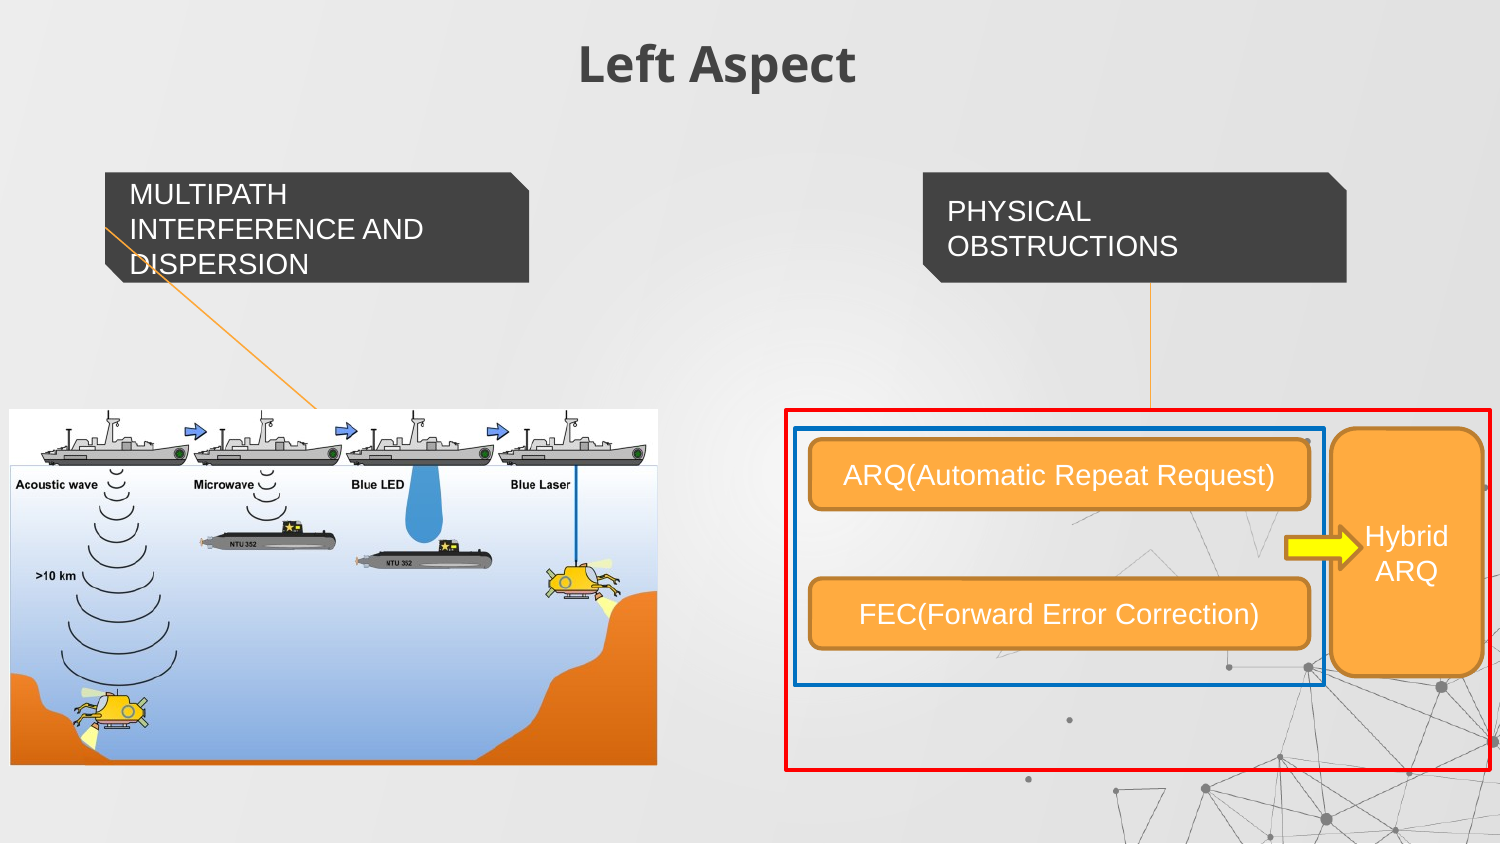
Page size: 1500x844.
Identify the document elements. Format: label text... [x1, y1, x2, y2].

text_box [784, 408, 1492, 772]
text_box [1284, 524, 1364, 572]
text_box [793, 426, 1326, 687]
text_box Hybrid ARQ [1328, 426, 1485, 679]
text_box MULTIPATH INTERFERENCE AND DISPERSION [105, 172, 530, 283]
picture [0, 0, 1500, 844]
text_box PHYSICAL OBSTRUCTIONS [922, 172, 1347, 283]
title Left Aspect [96, 17, 1339, 173]
